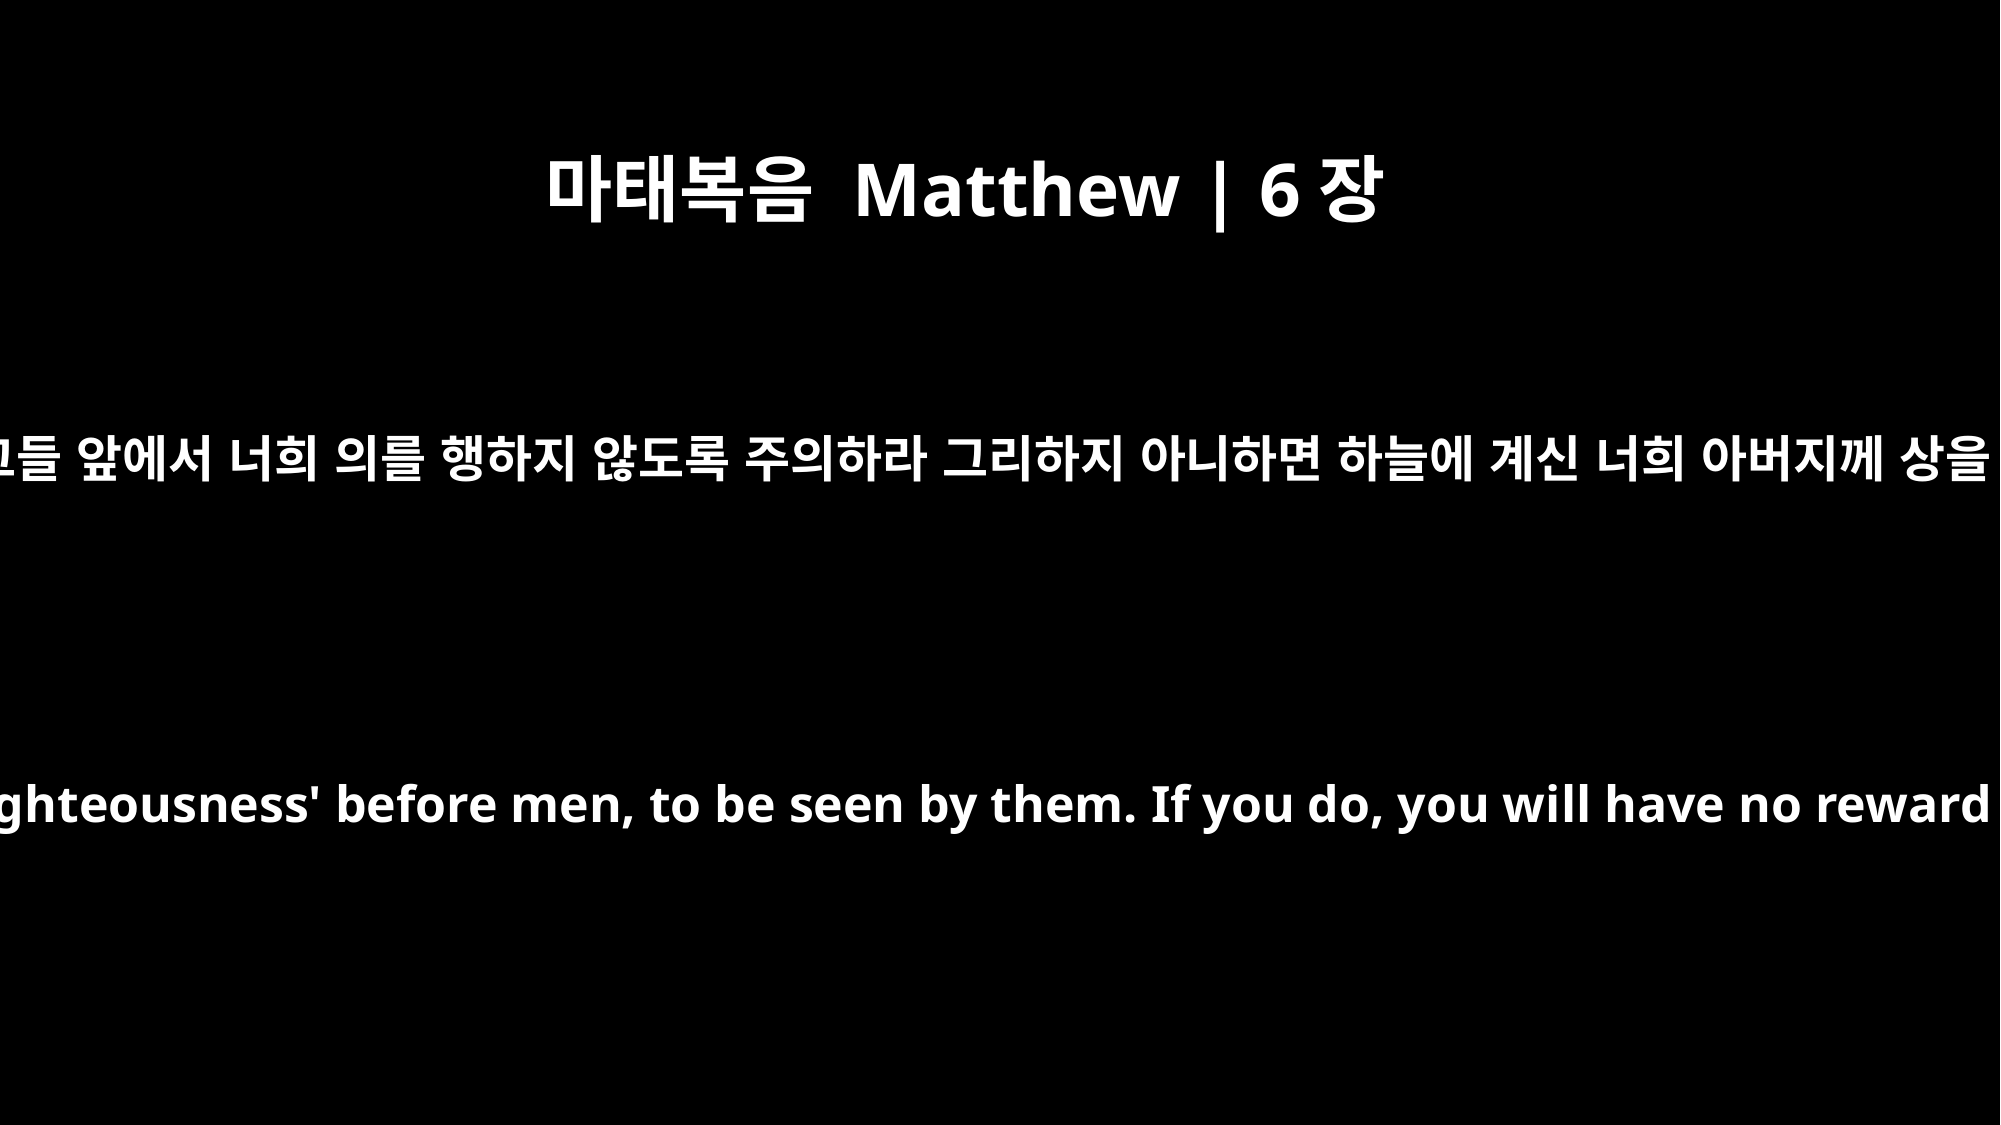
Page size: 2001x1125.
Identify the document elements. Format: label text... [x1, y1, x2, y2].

text_box "Be careful not to do your `acts of righteousness' before men, to be seen by them. If you do, you will have no reward from your Father in heaven. [0, 764, 2000, 840]
text_box 마태복음 Matthew | 6장 [530, 136, 1401, 239]
text_box 1 사람에게 보이려고 그들 앞에서 너희 의를 행하지 않도록 주의하라 그리하지 아니하면 하늘에 계신 너희 아버지께 상을 받지 못하느니라 [0, 359, 2000, 495]
